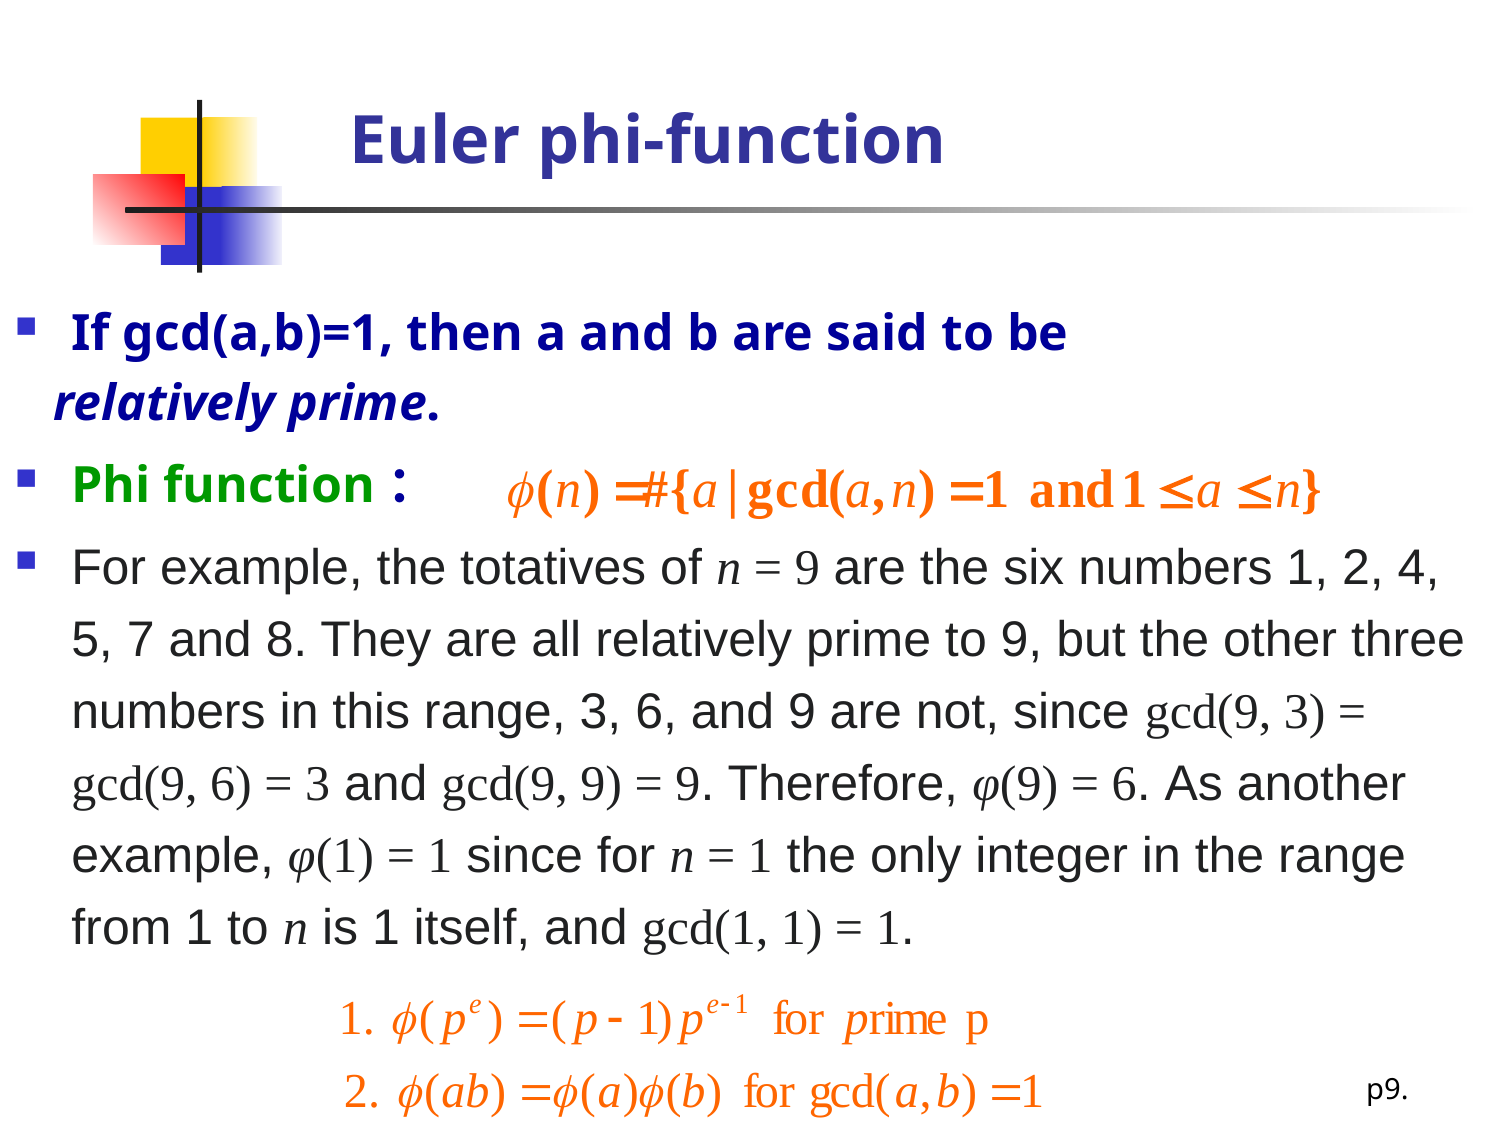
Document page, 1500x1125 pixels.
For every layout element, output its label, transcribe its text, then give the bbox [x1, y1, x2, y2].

title Euler phi-function [334, 71, 1325, 185]
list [336, 981, 1046, 1125]
list If gcd(a,b)=1, then a and b are said to be relatively prime. Phi function： For example, the totatives of n = 9 are the six numbers 1, 2, 4, 5, 7 and 8. They are all relatively prime to 9, but the other three numbers in this range, 3, 6, and 9 are not, since gcd(9, 3) = gcd(9, 6) = 3 and gcd(9, 9) = 9. Therefore, φ(9) = 6. As another example, φ(1) = 1 since for n = 1 the only integer in the range from 1 to n is 1 itself, and gcd(1, 1) = 1. [0, 222, 1483, 1125]
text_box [501, 460, 1325, 528]
